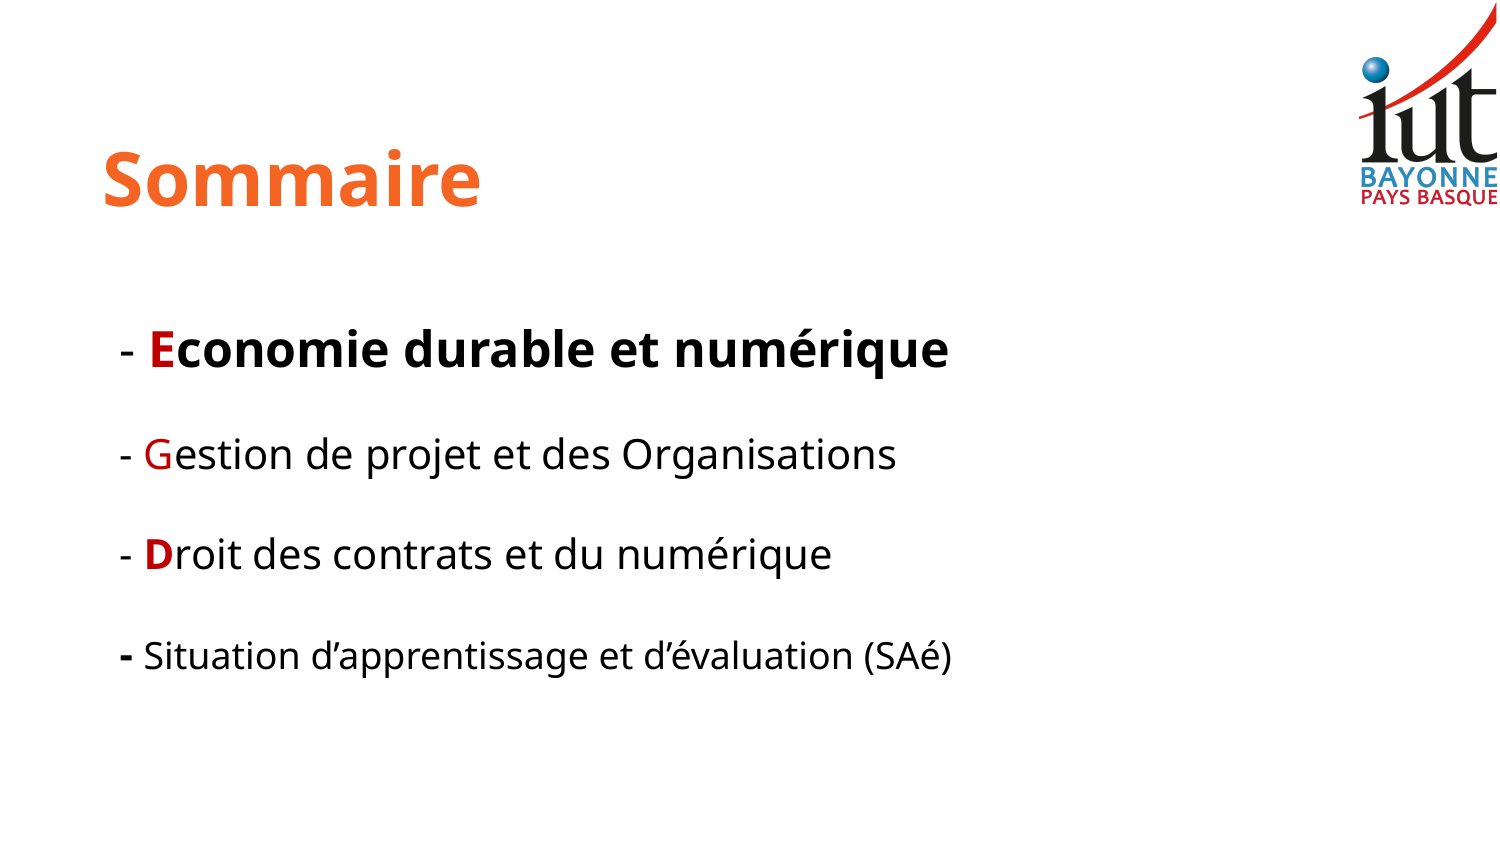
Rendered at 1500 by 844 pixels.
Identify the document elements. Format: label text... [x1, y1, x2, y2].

title - Economie durable et numérique - Gestion de projet et des Organisations - Droit des contrats et du numérique - Situation d’apprentissage et d’évaluation (SAé) [87, 242, 1378, 746]
picture [1358, 1, 1498, 207]
title Sommaire [87, 116, 941, 242]
